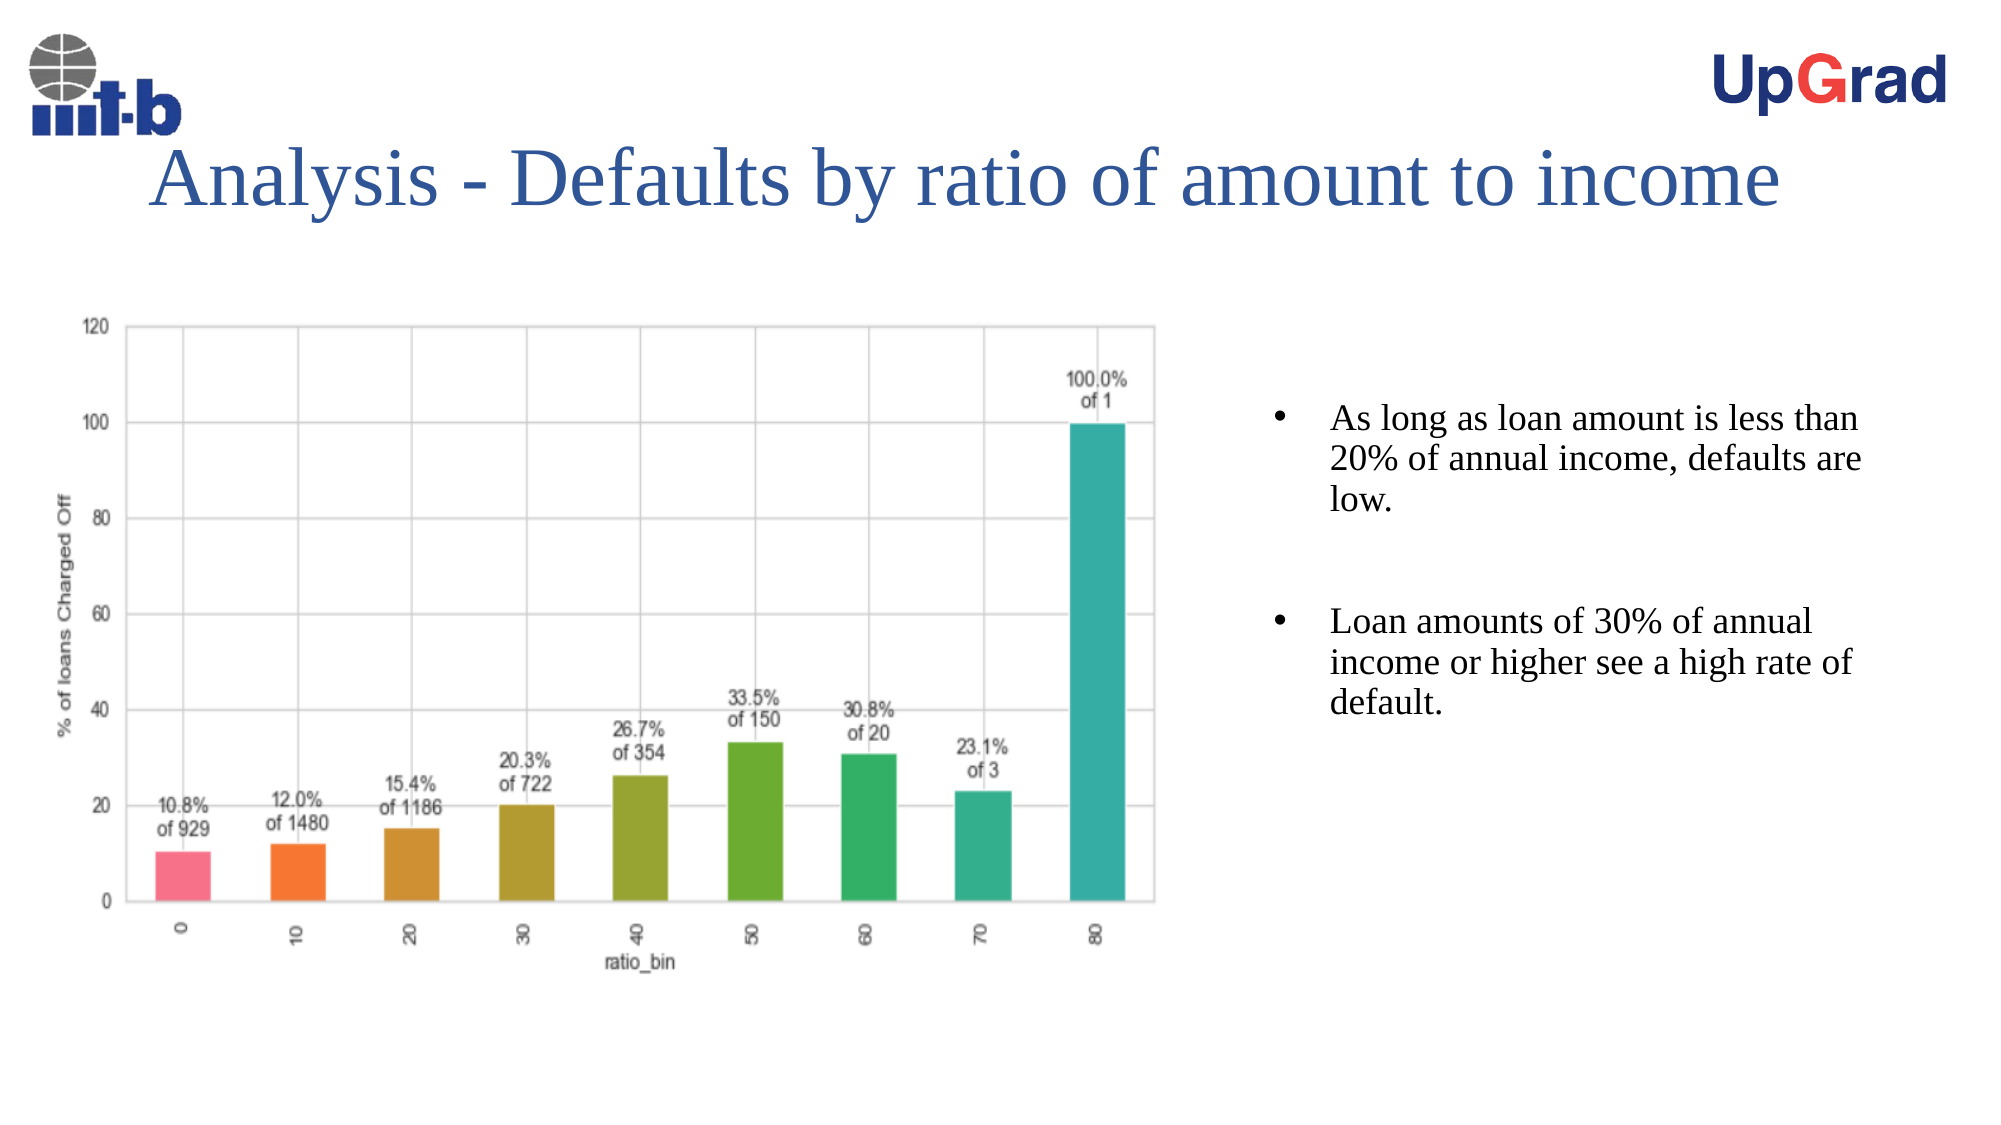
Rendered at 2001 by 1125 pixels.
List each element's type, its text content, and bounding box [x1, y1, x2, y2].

list As long as loan amount is less than 20% of annual income, defaults are low. Loan amounts of 30% of annual income or higher see a high rate of default. [1239, 390, 1915, 806]
picture [1714, 53, 1952, 116]
picture [0, 29, 208, 163]
title Analysis - Defaults by ratio of amount to income [133, 108, 1867, 249]
picture [50, 303, 1167, 986]
